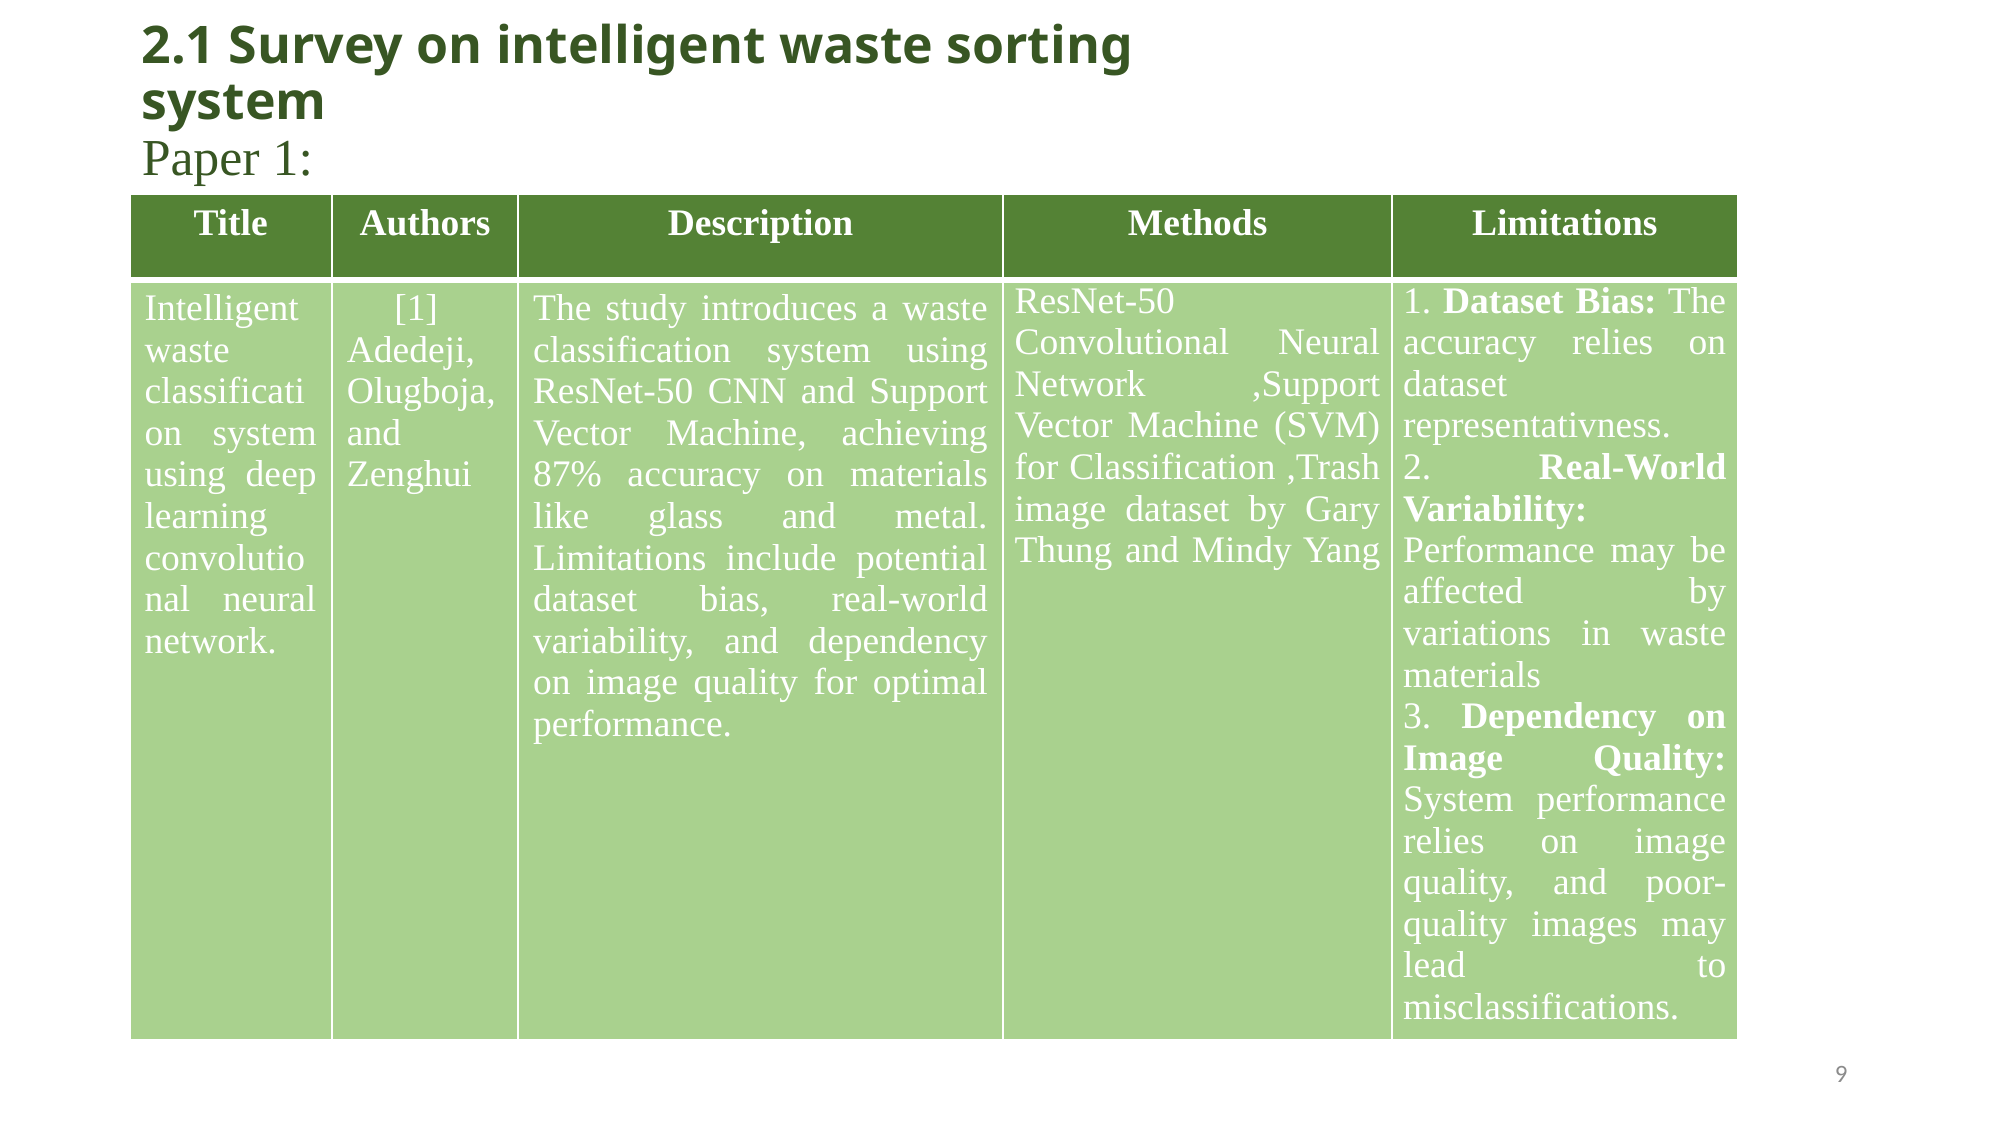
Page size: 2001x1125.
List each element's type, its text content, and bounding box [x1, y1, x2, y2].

table_header Methods [1004, 195, 1391, 277]
table_header Authors [333, 195, 517, 277]
title 2.1 Survey on intelligent waste sorting system Paper 1: [126, 11, 1343, 195]
table_cell [1] Adedeji, Olugboja, and Zenghui [333, 283, 517, 1039]
table_cell Intelligent waste classification system using deep learning convolutional neural network. [131, 283, 331, 1039]
table_cell 1. Dataset Bias: The accuracy relies on dataset representativness. 2. Real-World Variability: Performance may be affected by variations in waste materials 3. Dependency on Image Quality: System performance relies on image quality, and poor-quality images may lead to misclassifications. [1393, 283, 1737, 1039]
table_header Limitations [1393, 195, 1737, 277]
table_cell ResNet-50 Convolutional Neural Network ,Support Vector Machine (SVM) for Classification ,Trash image dataset by Gary Thung and Mindy Yang [1004, 283, 1391, 1039]
table_header Description [519, 195, 1002, 277]
slide_number 9 [1412, 1042, 1863, 1103]
table_header Title [131, 195, 331, 277]
table_cell The study introduces a waste classification system using ResNet-50 CNN and Support Vector Machine, achieving 87% accuracy on materials like glass and metal. Limitations include potential dataset bias, real-world variability, and dependency on image quality for optimal performance. [519, 283, 1002, 1039]
